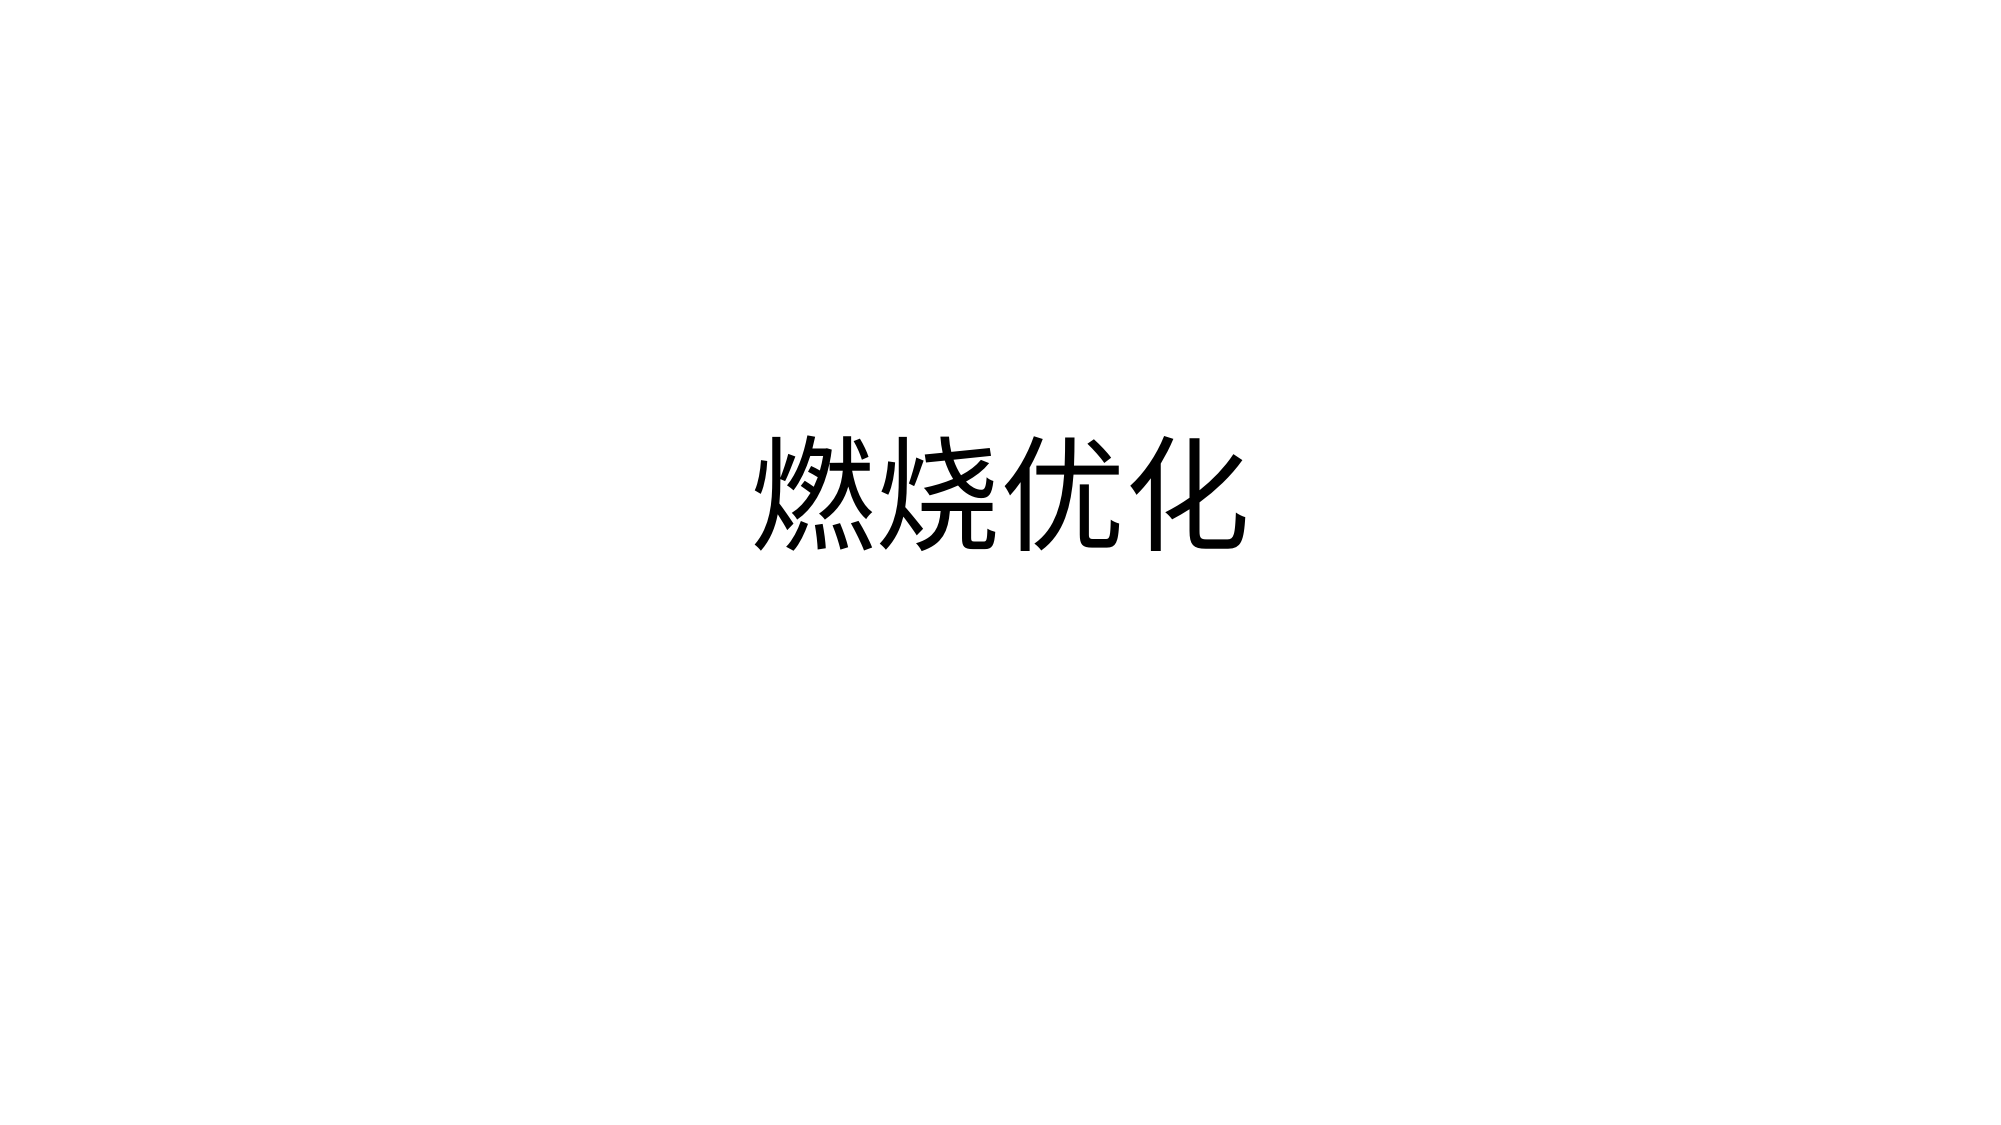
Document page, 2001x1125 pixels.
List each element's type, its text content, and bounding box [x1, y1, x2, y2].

title 燃烧优化 [249, 184, 1750, 576]
